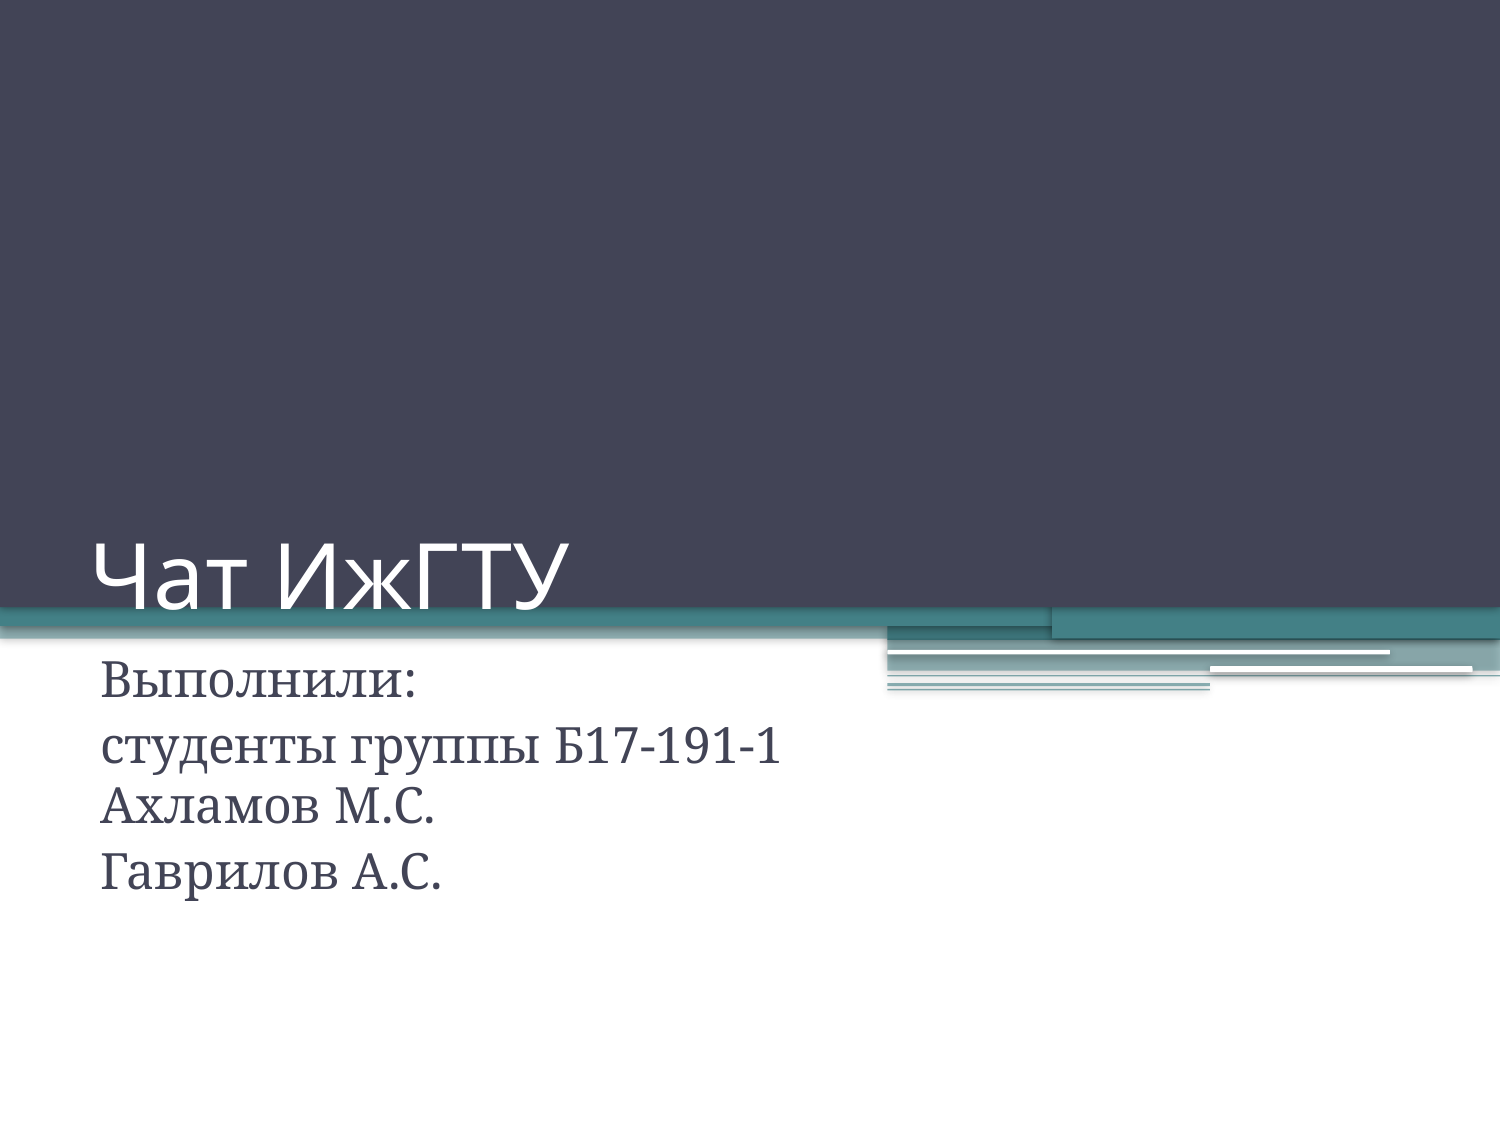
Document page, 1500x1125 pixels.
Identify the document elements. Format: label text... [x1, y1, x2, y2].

subtitle Выполнили: студенты группы Б17-191-1 Ахламов М.С. Гаврилов А.С. [75, 639, 888, 928]
title Чат ИжГТУ [75, 394, 1463, 636]
